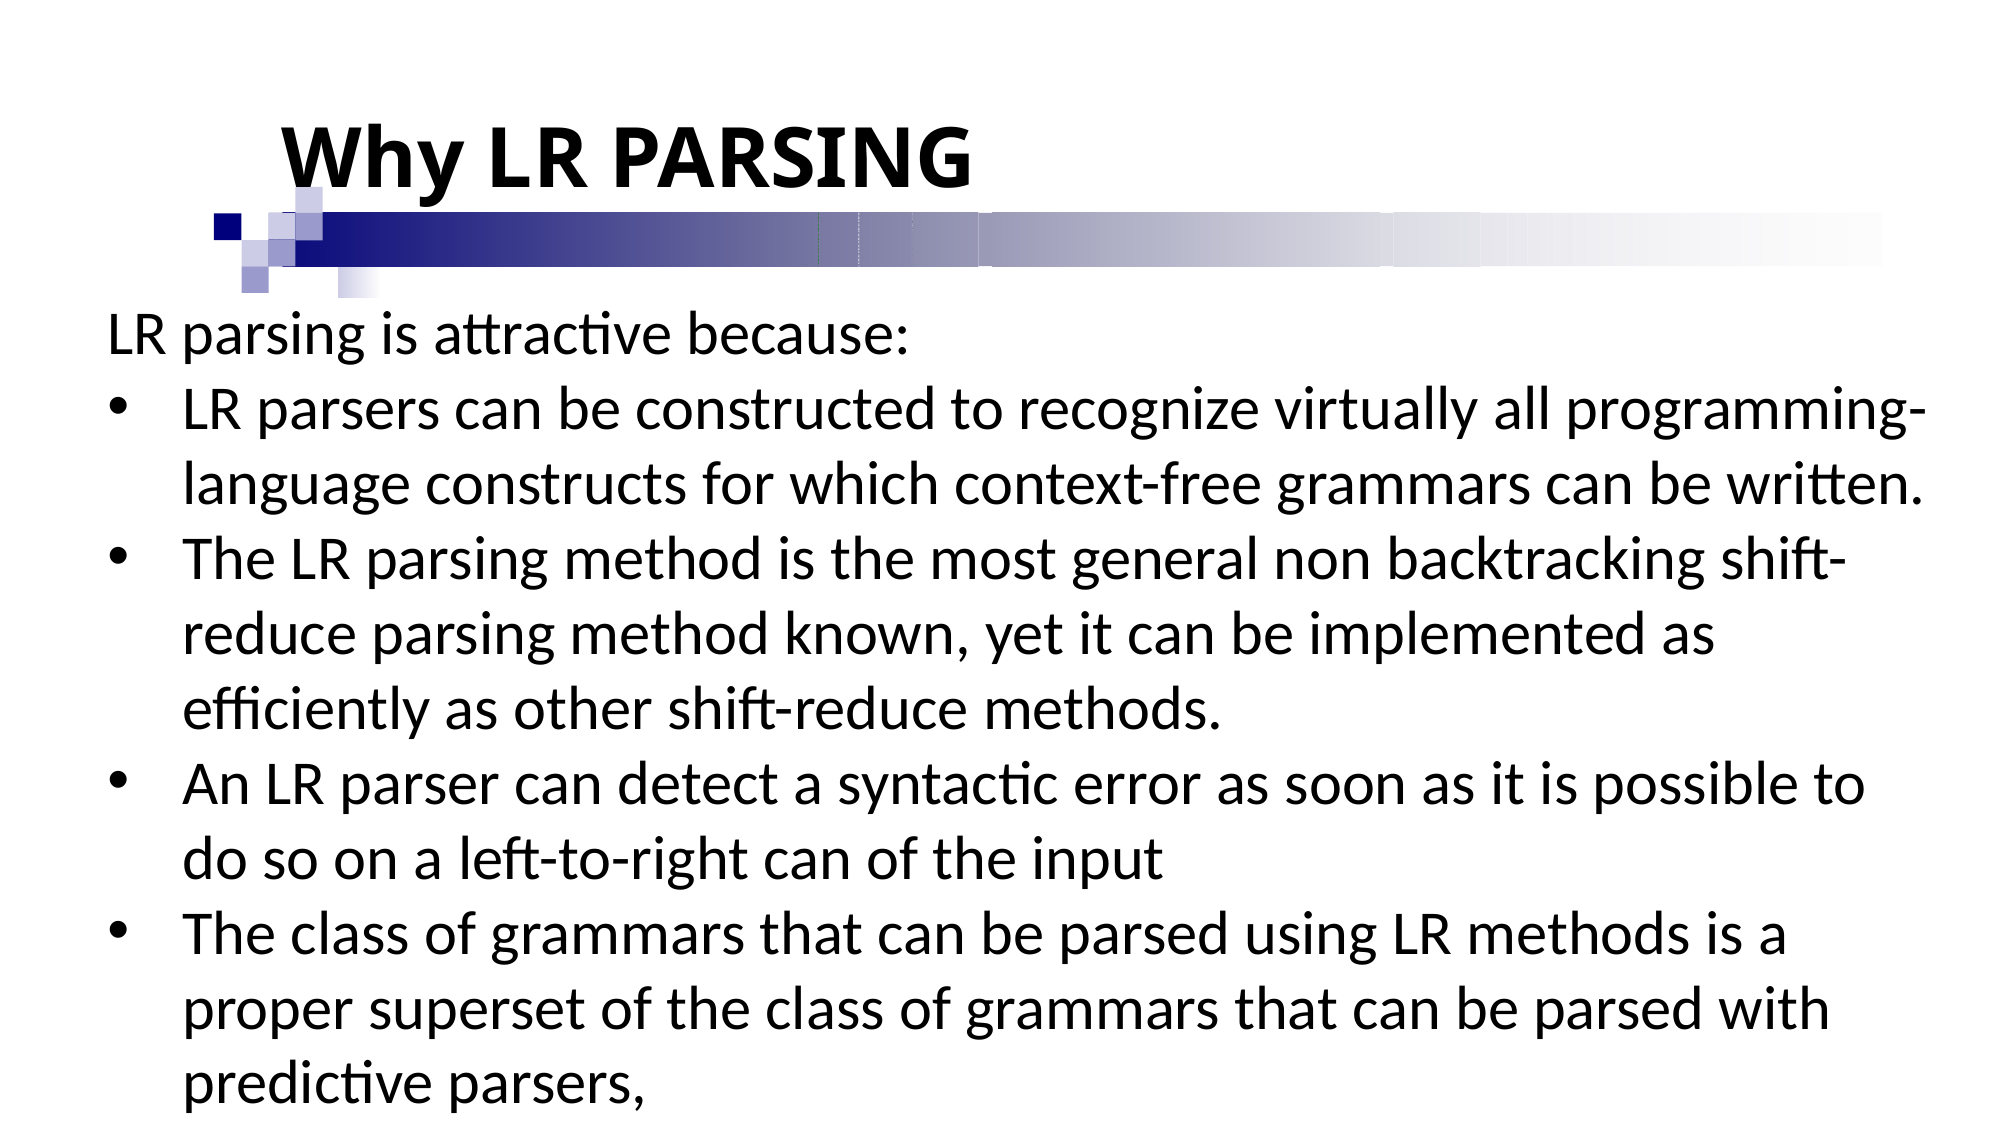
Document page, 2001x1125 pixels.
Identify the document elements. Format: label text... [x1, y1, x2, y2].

title Why LR PARSING [0, 64, 1565, 255]
text_box LR parsing is attractive because: LR parsers can be constructed to recognize virtually all programming-language constructs for which context-free grammars can be written. The LR parsing method is the most general non backtracking shift-reduce parsing method known, yet it can be implemented as efficiently as other shift-reduce methods. An LR parser can detect a syntactic error as soon as it is possible to do so on a left-to-right can of the input The class of grammars that can be parsed using LR methods is a proper superset of the class of grammars that can be parsed with predictive parsers, [92, 284, 1961, 1124]
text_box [213, 186, 1883, 293]
